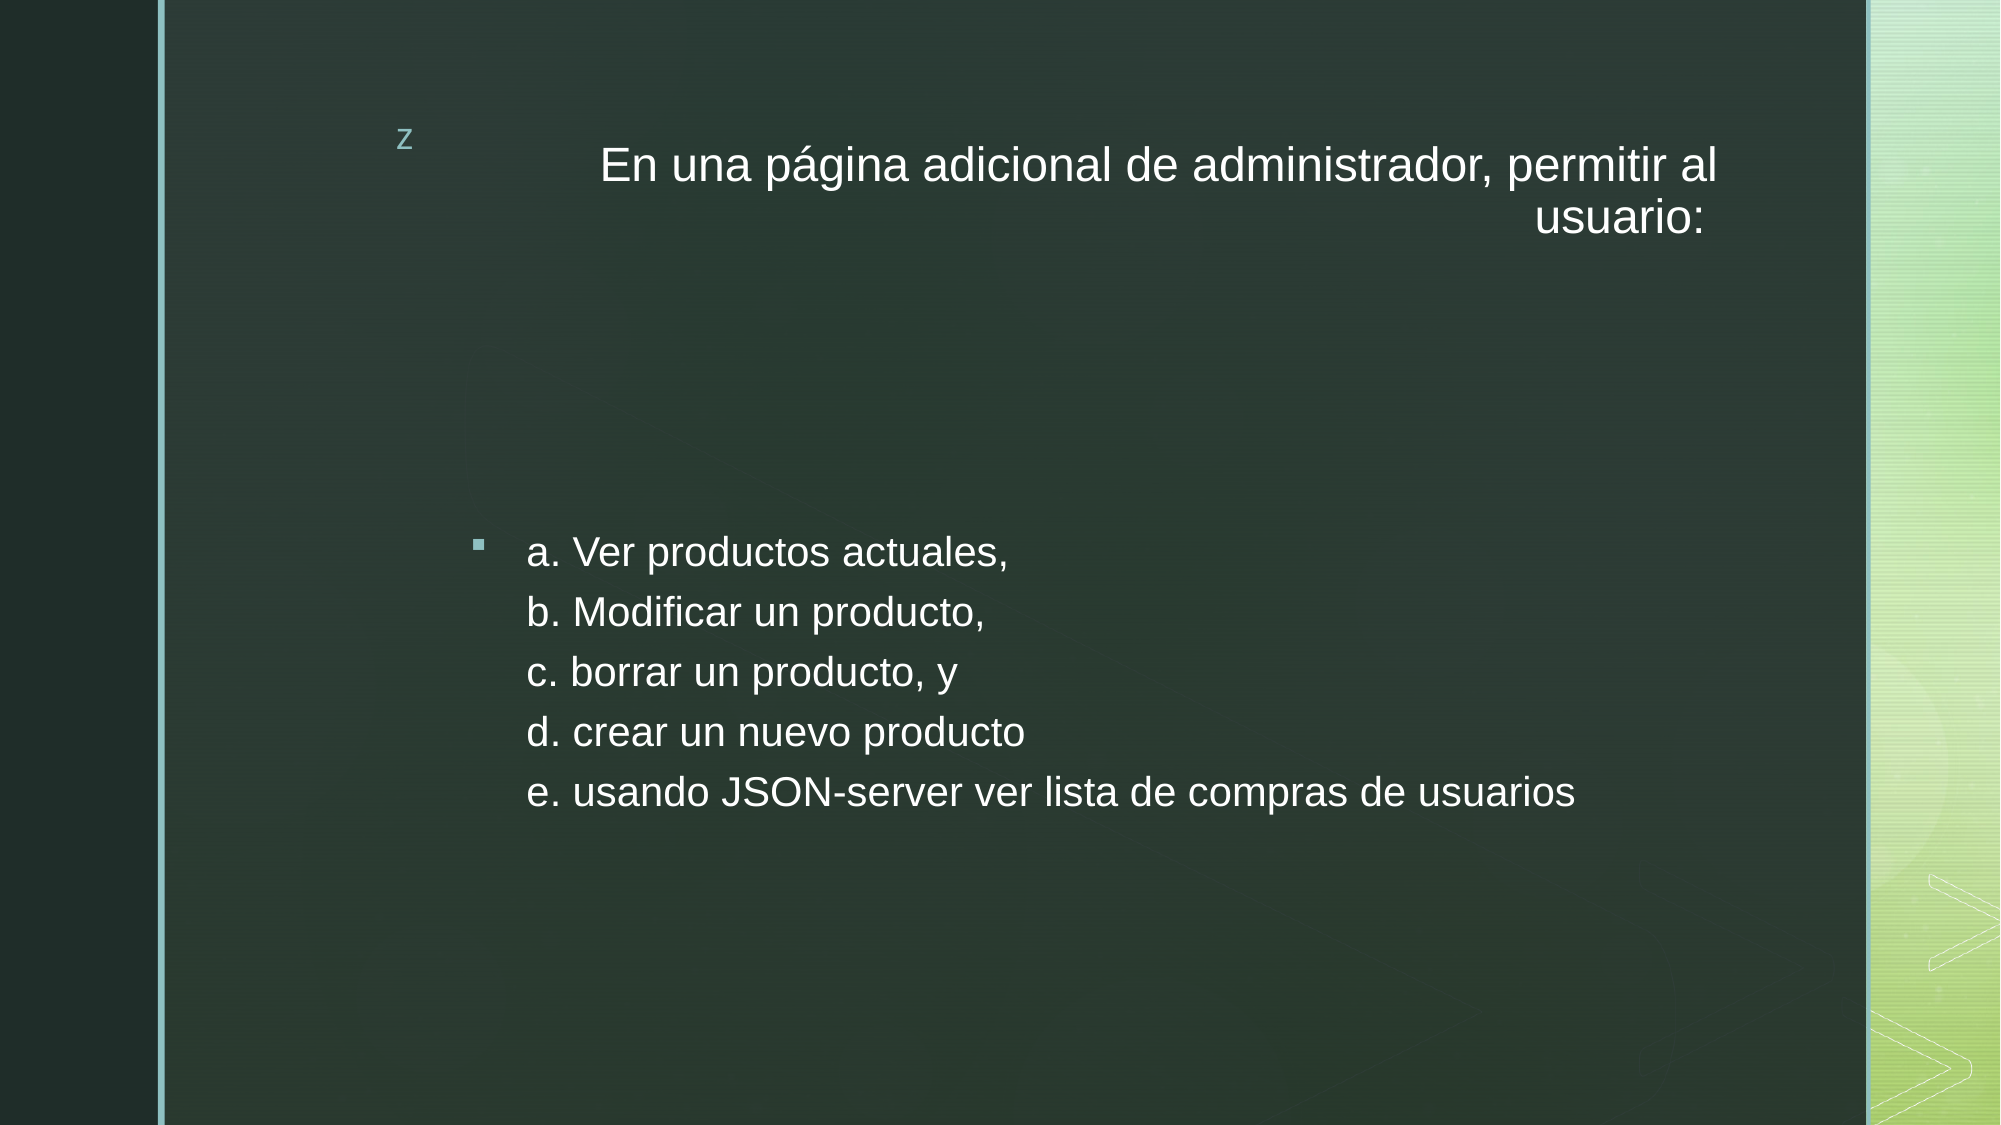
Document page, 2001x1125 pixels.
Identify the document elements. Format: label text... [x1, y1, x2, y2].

picture [1871, 0, 2001, 1125]
list a. Ver productos actuales, b. Modificar un producto, c. borrar un producto, y d. crear un nuevo producto e. usando JSON-server ver lista de compras de usuarios [454, 336, 1734, 993]
title En una página adicional de administrador, permitir al usuario: [428, 132, 1734, 310]
